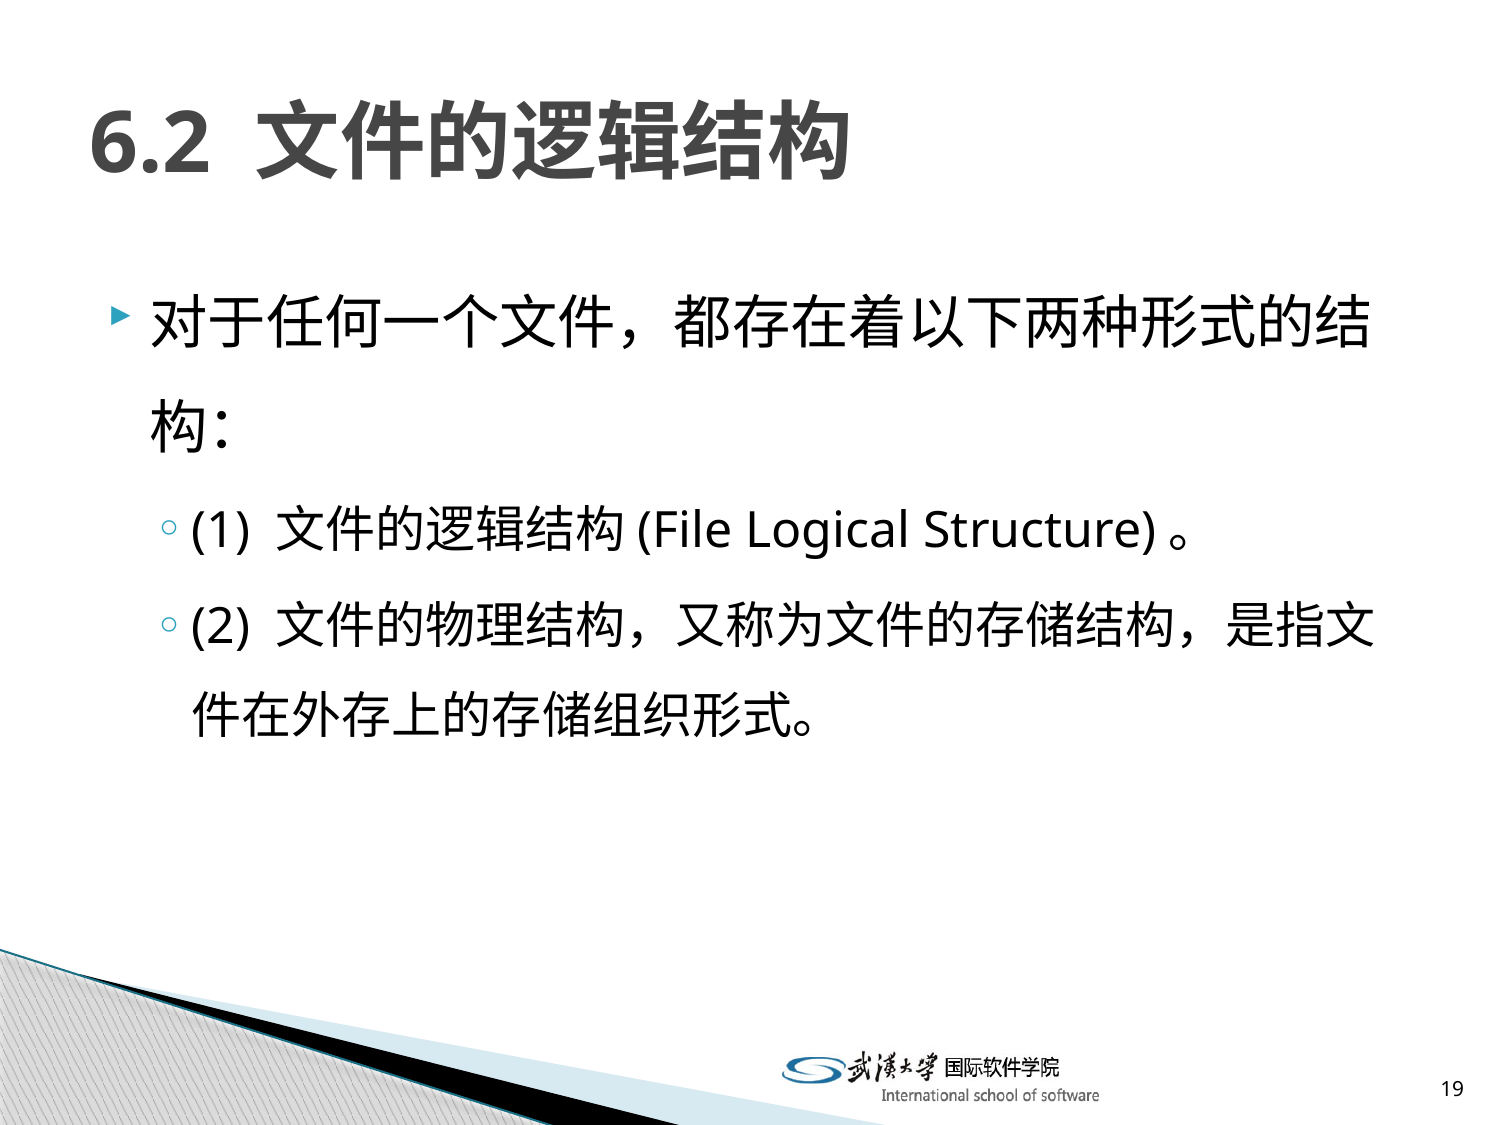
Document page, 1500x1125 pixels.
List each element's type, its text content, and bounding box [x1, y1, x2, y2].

slide_number 19 [1418, 1051, 1479, 1112]
title 6.2 文件的逻辑结构 [75, 45, 1425, 233]
picture [773, 1046, 1117, 1103]
list 对于任何一个文件，都存在着以下两种形式的结构： (1) 文件的逻辑结构(File Logical Structure)。 (2) 文件的物理结构，又称为文件的存储结构，是指文件在外存上的存储组织形式。 [74, 242, 1426, 986]
